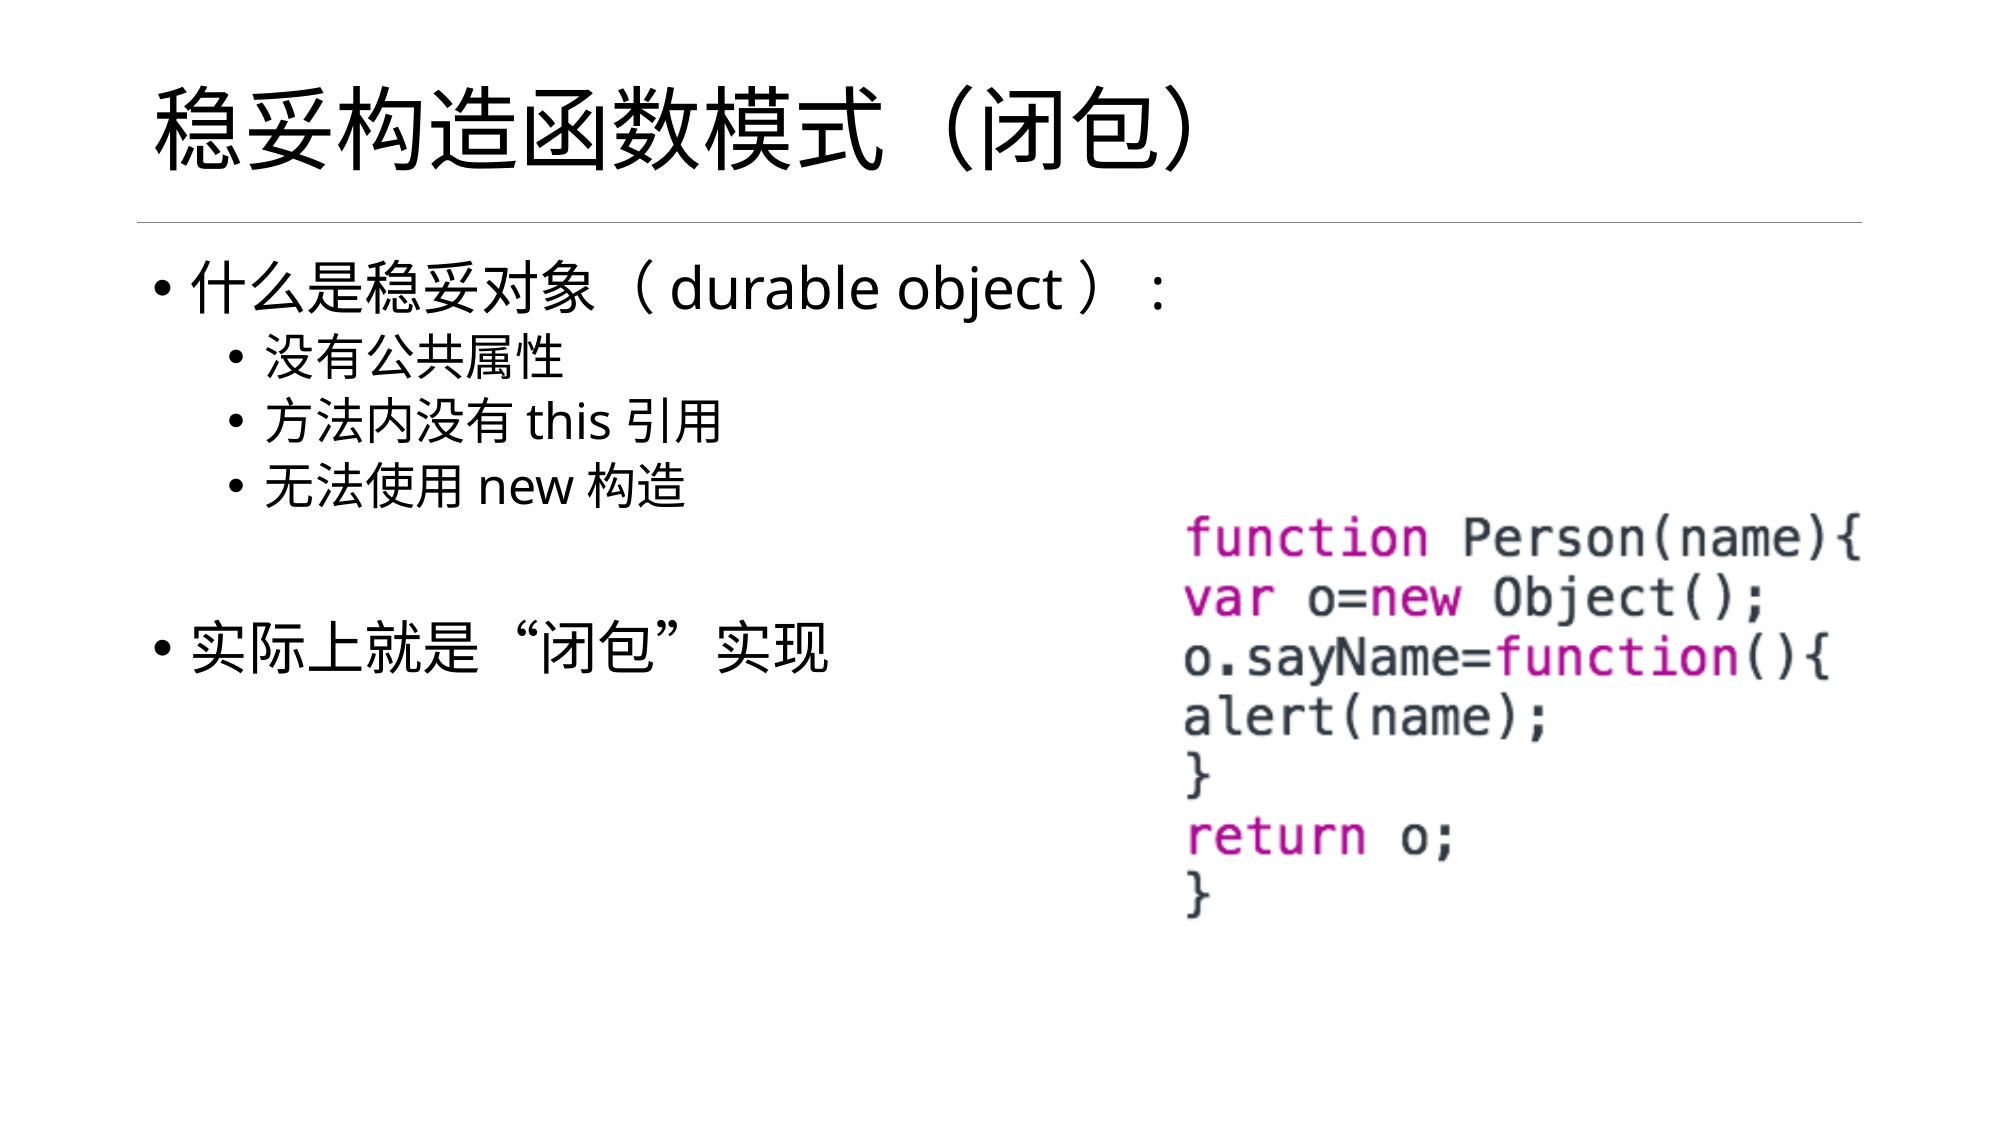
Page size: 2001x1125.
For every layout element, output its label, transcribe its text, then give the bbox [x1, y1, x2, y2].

title 稳妥构造函数模式（闭包） [137, 44, 1863, 223]
picture [1154, 497, 1920, 940]
list 什么是稳妥对象（durable object）: 没有公共属性 方法内没有this引用 无法使用new构造 实际上就是“闭包”实现 [137, 251, 1863, 1014]
